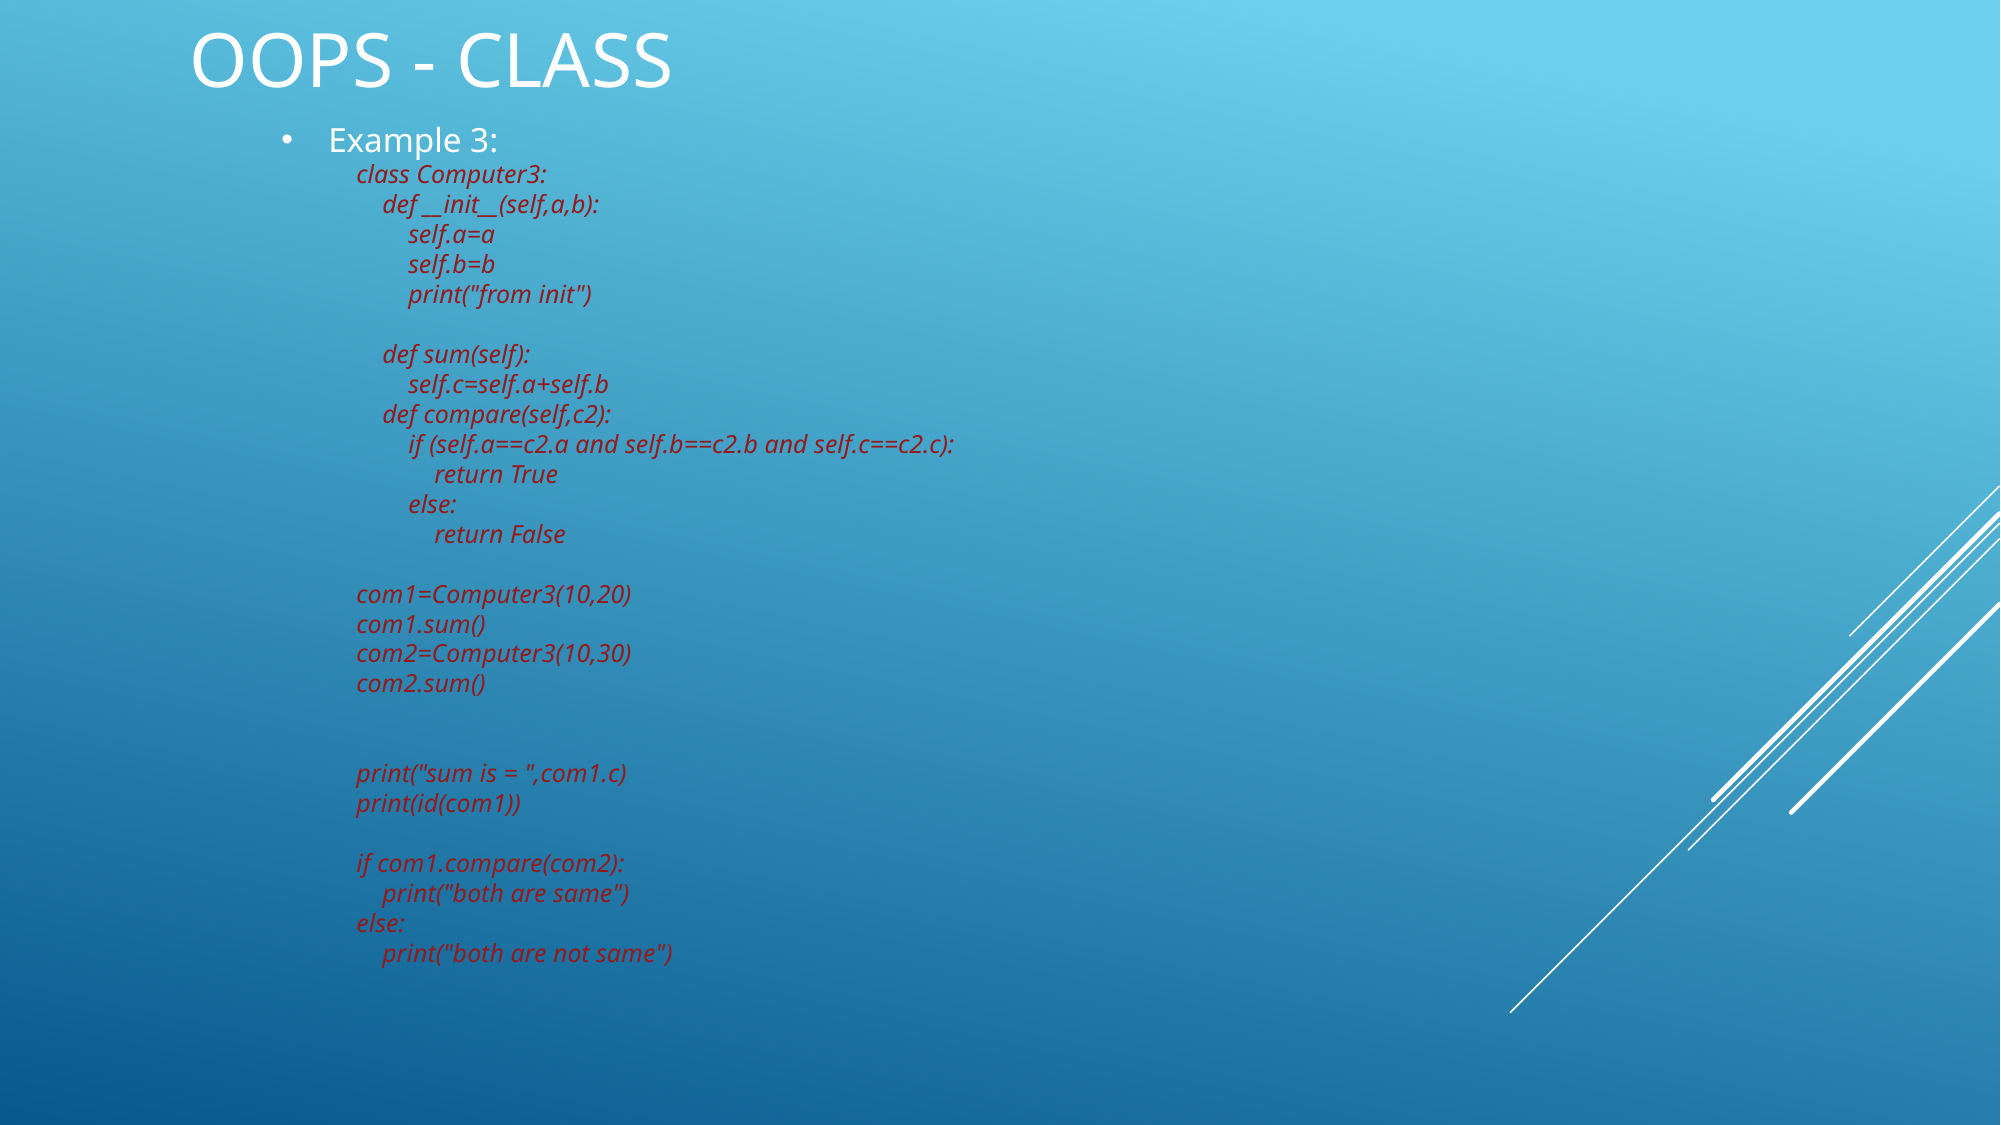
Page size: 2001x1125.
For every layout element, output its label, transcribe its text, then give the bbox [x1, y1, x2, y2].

text_box Example 3: class Computer3: def __init__(self,a,b): self.a=a self.b=b print("from init") def sum(self): self.c=self.a+self.b def compare(self,c2): if (self.a==c2.a and self.b==c2.b and self.c==c2.c): return True else: return False com1=Computer3(10,20) com1.sum() com2=Computer3(10,30) com2.sum() print("sum is = ",com1.c) print(id(com1)) if com1.compare(com2): print("both are same") else: print("both are not same") [266, 111, 1842, 975]
text_box OOPS - Class [174, 15, 1800, 145]
